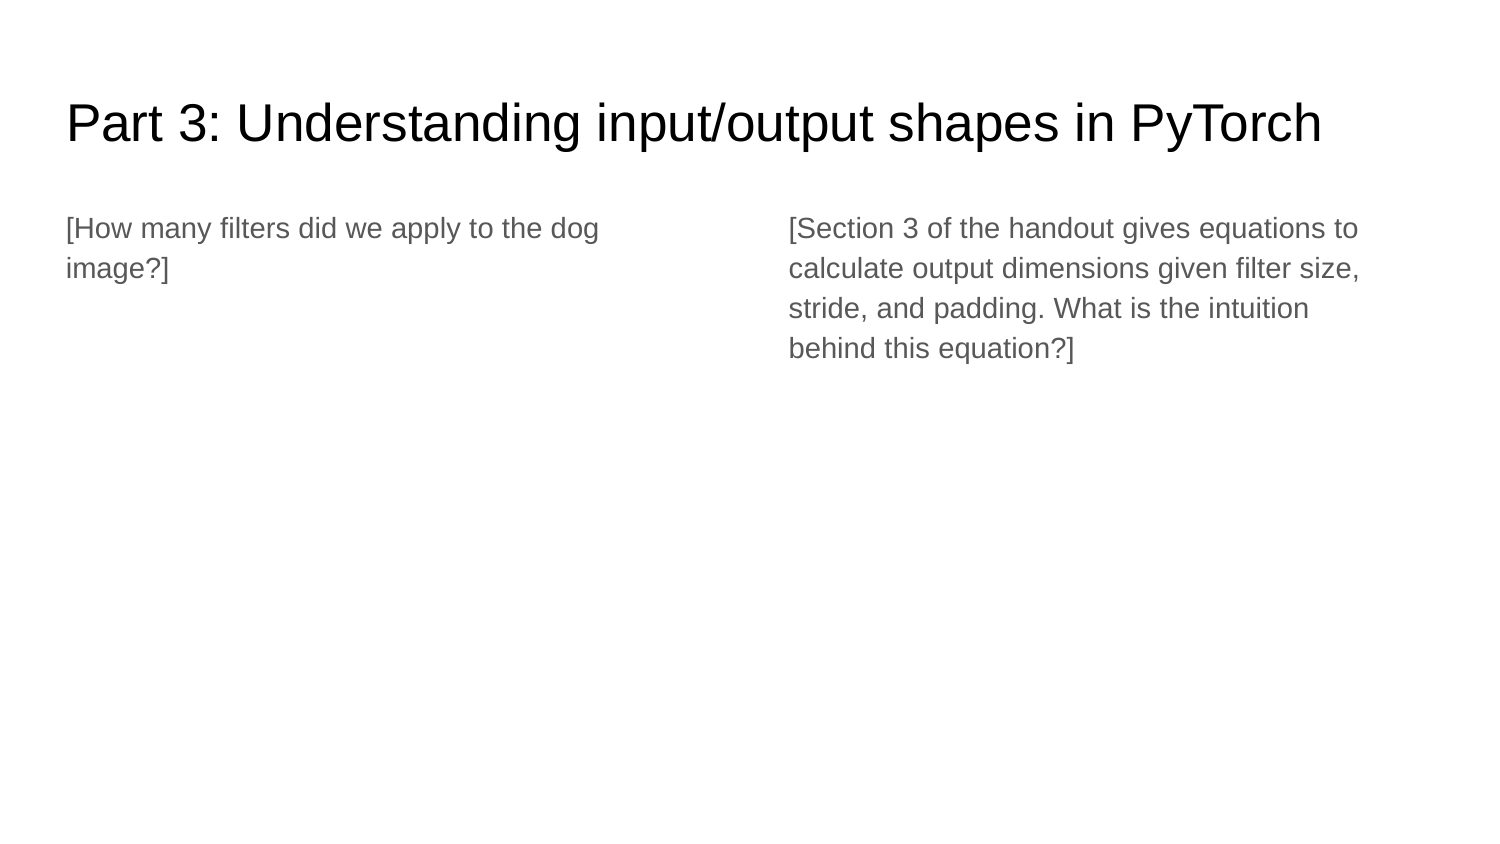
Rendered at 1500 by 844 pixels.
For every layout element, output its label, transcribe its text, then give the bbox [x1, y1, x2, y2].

title Part 3: Understanding input/output shapes in PyTorch [51, 72, 1449, 167]
list [Section 3 of the handout gives equations to calculate output dimensions given filter size, stride, and padding. What is the intuition behind this equation?] [735, 189, 1416, 750]
text_box [How many filters did we apply to the dog image?] [51, 189, 708, 750]
